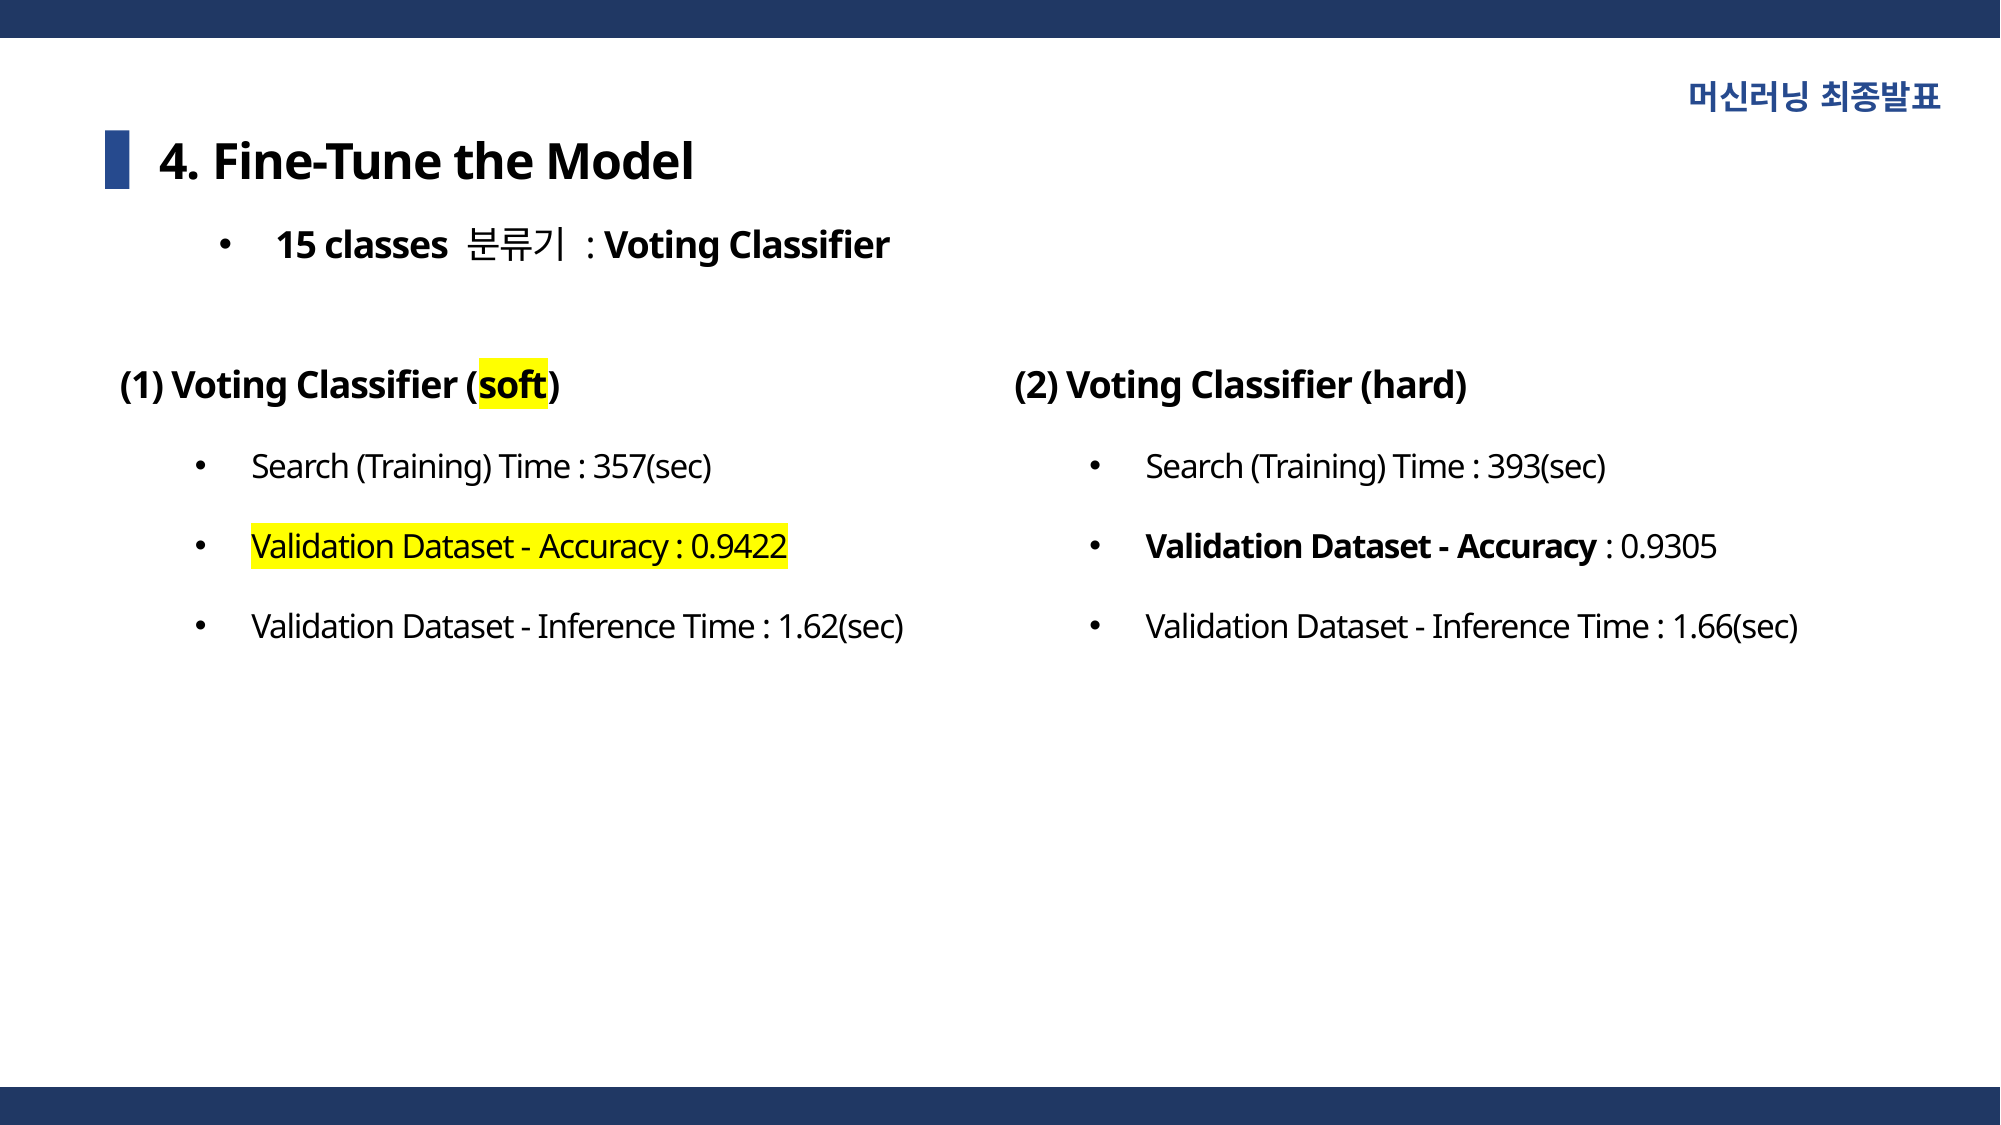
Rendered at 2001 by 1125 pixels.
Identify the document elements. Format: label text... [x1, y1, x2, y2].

text_box [104, 129, 130, 190]
text_box (1) Voting Classifier (soft) Search (Training) Time : 357(sec) Validation Dataset - Accuracy : 0.9422 Validation Dataset - Inference Time : 1.62(sec) [105, 308, 999, 733]
text_box 15 classes 분류기 : Voting Classifier [129, 168, 1349, 274]
text_box 머신러닝 최종발표 [1674, 68, 1957, 124]
text_box 4. Fine-Tune the Model [144, 121, 1145, 197]
text_box (2) Voting Classifier (hard) Search (Training) Time : 393(sec) Validation Dataset - Accuracy : 0.9305 Validation Dataset - Inference Time : 1.66(sec) [999, 308, 2000, 733]
text_box [0, 0, 2000, 39]
text_box [0, 1086, 2000, 1125]
